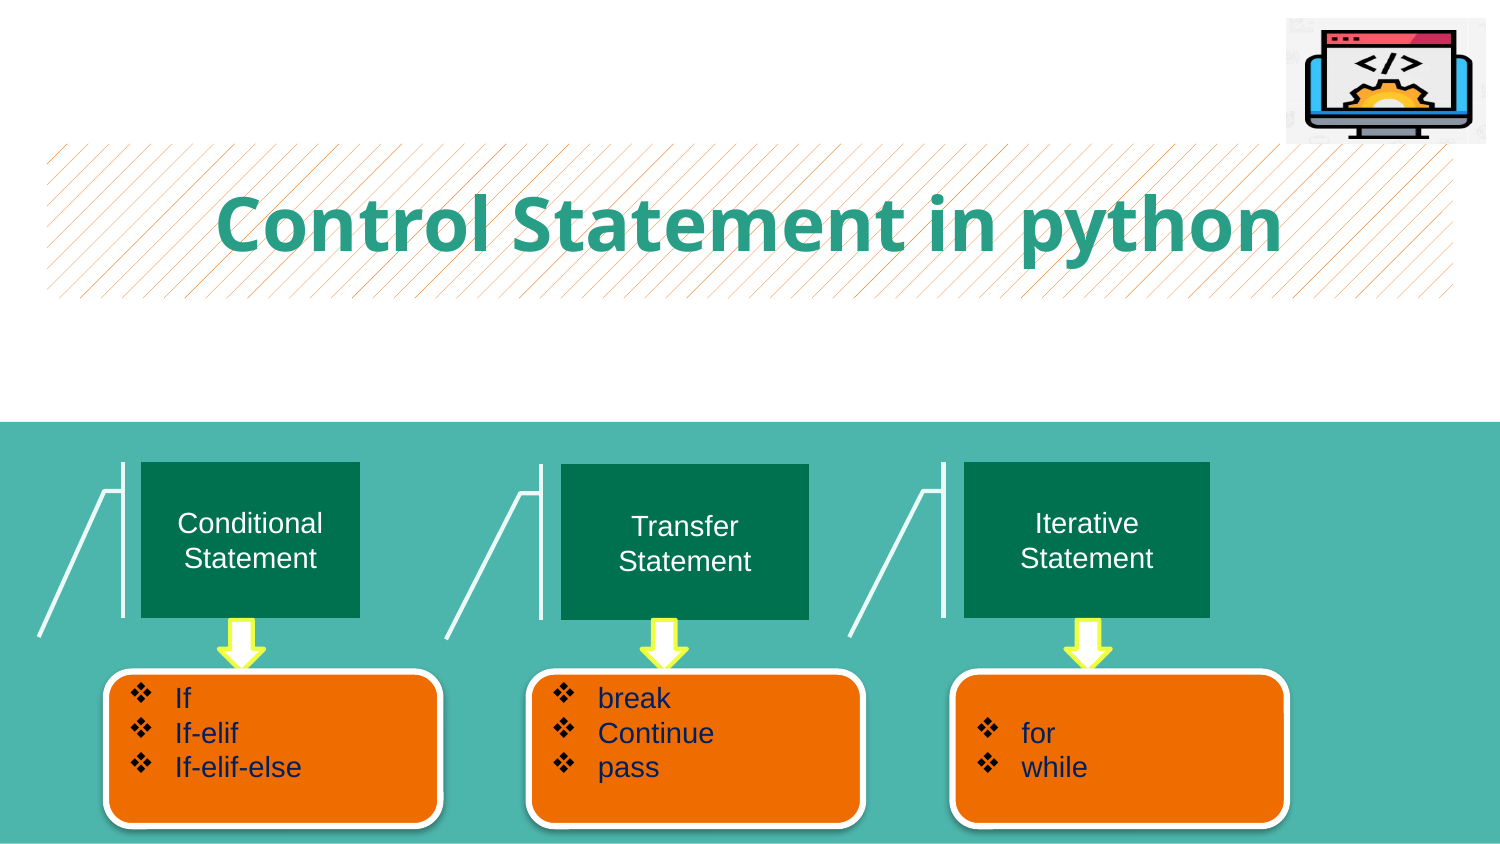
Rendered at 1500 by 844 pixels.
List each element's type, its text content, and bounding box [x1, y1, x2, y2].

text_box Transfer Statement [444, 464, 543, 641]
text_box [1063, 617, 1113, 667]
text_box break Continue pass [525, 668, 867, 830]
text_box [639, 617, 689, 667]
text_box If If-elif If-elif-else [102, 668, 444, 830]
title Control Statement in python [46, 143, 1453, 299]
text_box Conditional Statement [36, 461, 125, 638]
text_box [216, 617, 267, 667]
picture [1286, 18, 1486, 144]
text_box Iterative Statement [847, 461, 946, 638]
text_box Iterative Statement [964, 462, 1210, 618]
text_box Transfer Statement [561, 464, 809, 620]
text_box for while [949, 668, 1291, 830]
text_box Conditional Statement [141, 462, 360, 618]
